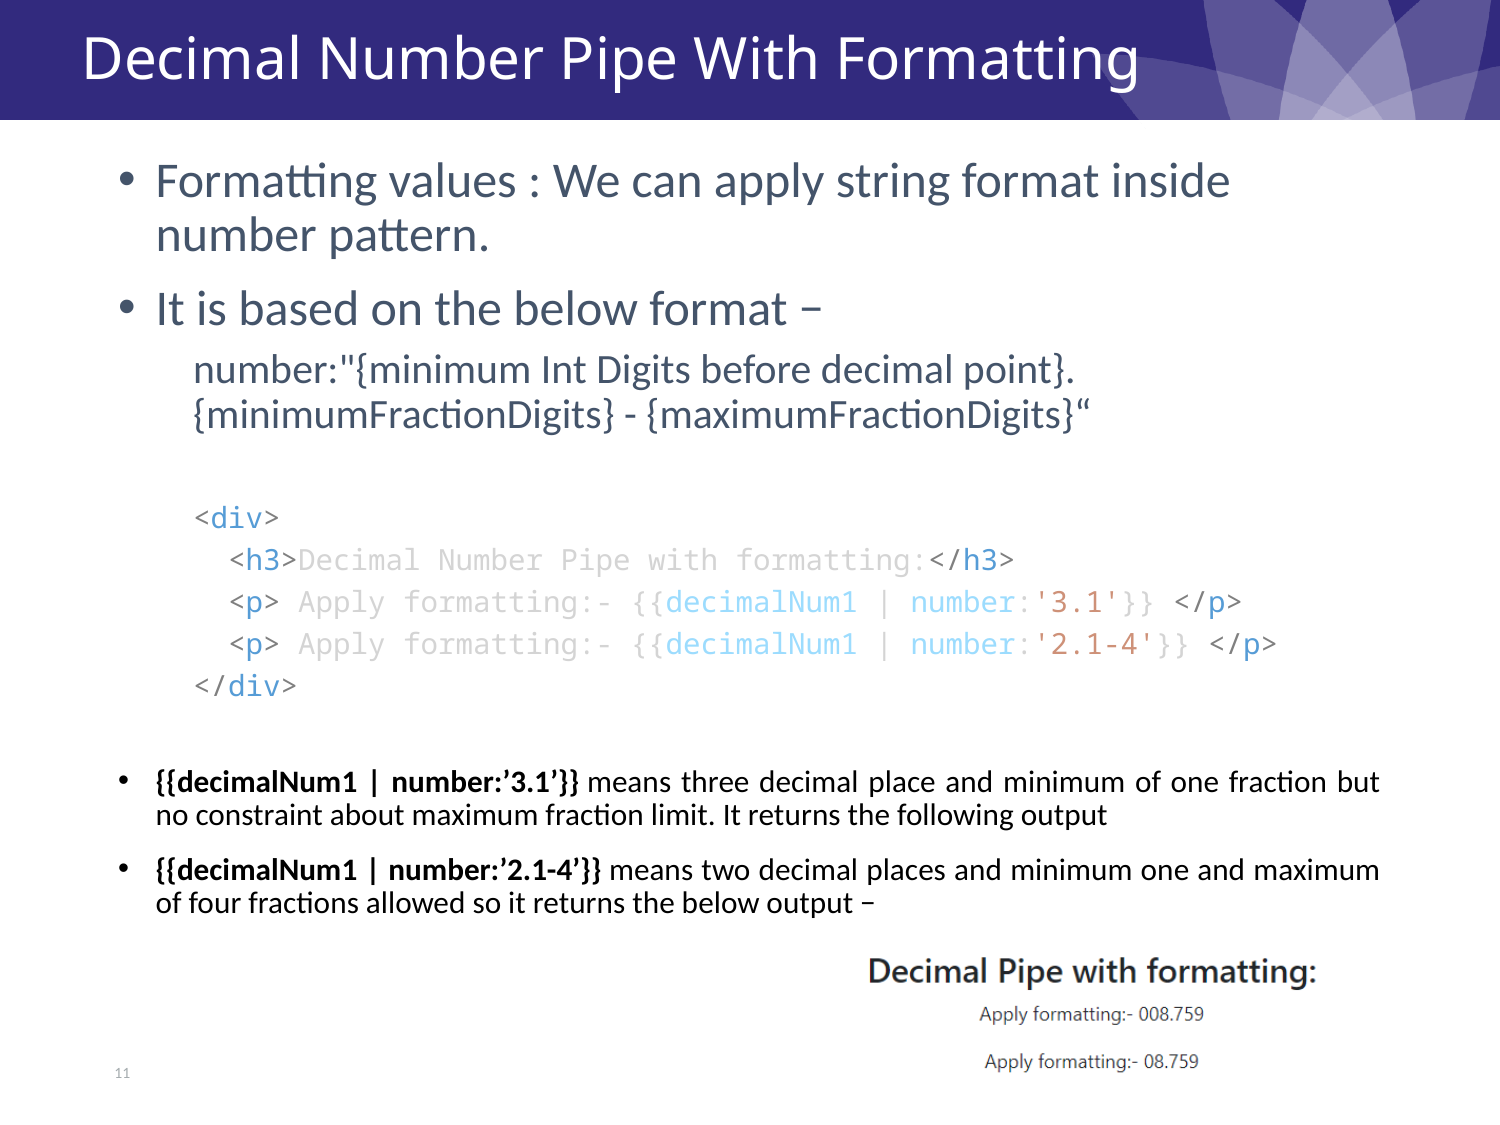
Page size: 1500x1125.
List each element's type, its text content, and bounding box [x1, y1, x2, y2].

picture [850, 950, 1324, 1085]
title Decimal Number Pipe With Formatting [66, 16, 1468, 105]
picture [1043, 0, 1500, 130]
list Formatting values : We can apply string format inside number pattern. It is based on the below format − number:"{minimum Int Digits before decimal point}.{minimumFractionDigits} - {maximumFractionDigits}“ <div> <h3>Decimal Number Pipe with formatting:</h3> <p> Apply formatting:- {{decimalNum1 | number:'3.1'}} </p> <p> Apply formatting:- {{decimalNum1 | number:'2.1-4'}} </p> </div> {{decimalNum1 | number:’3.1’}} means three decimal place and minimum of one fraction but no constraint about maximum fraction limit. It returns the following output {{decimalNum1 | number:’2.1-4’}} means two decimal places and minimum one and maximum of four fractions allowed so it returns the below output − [103, 146, 1397, 1016]
